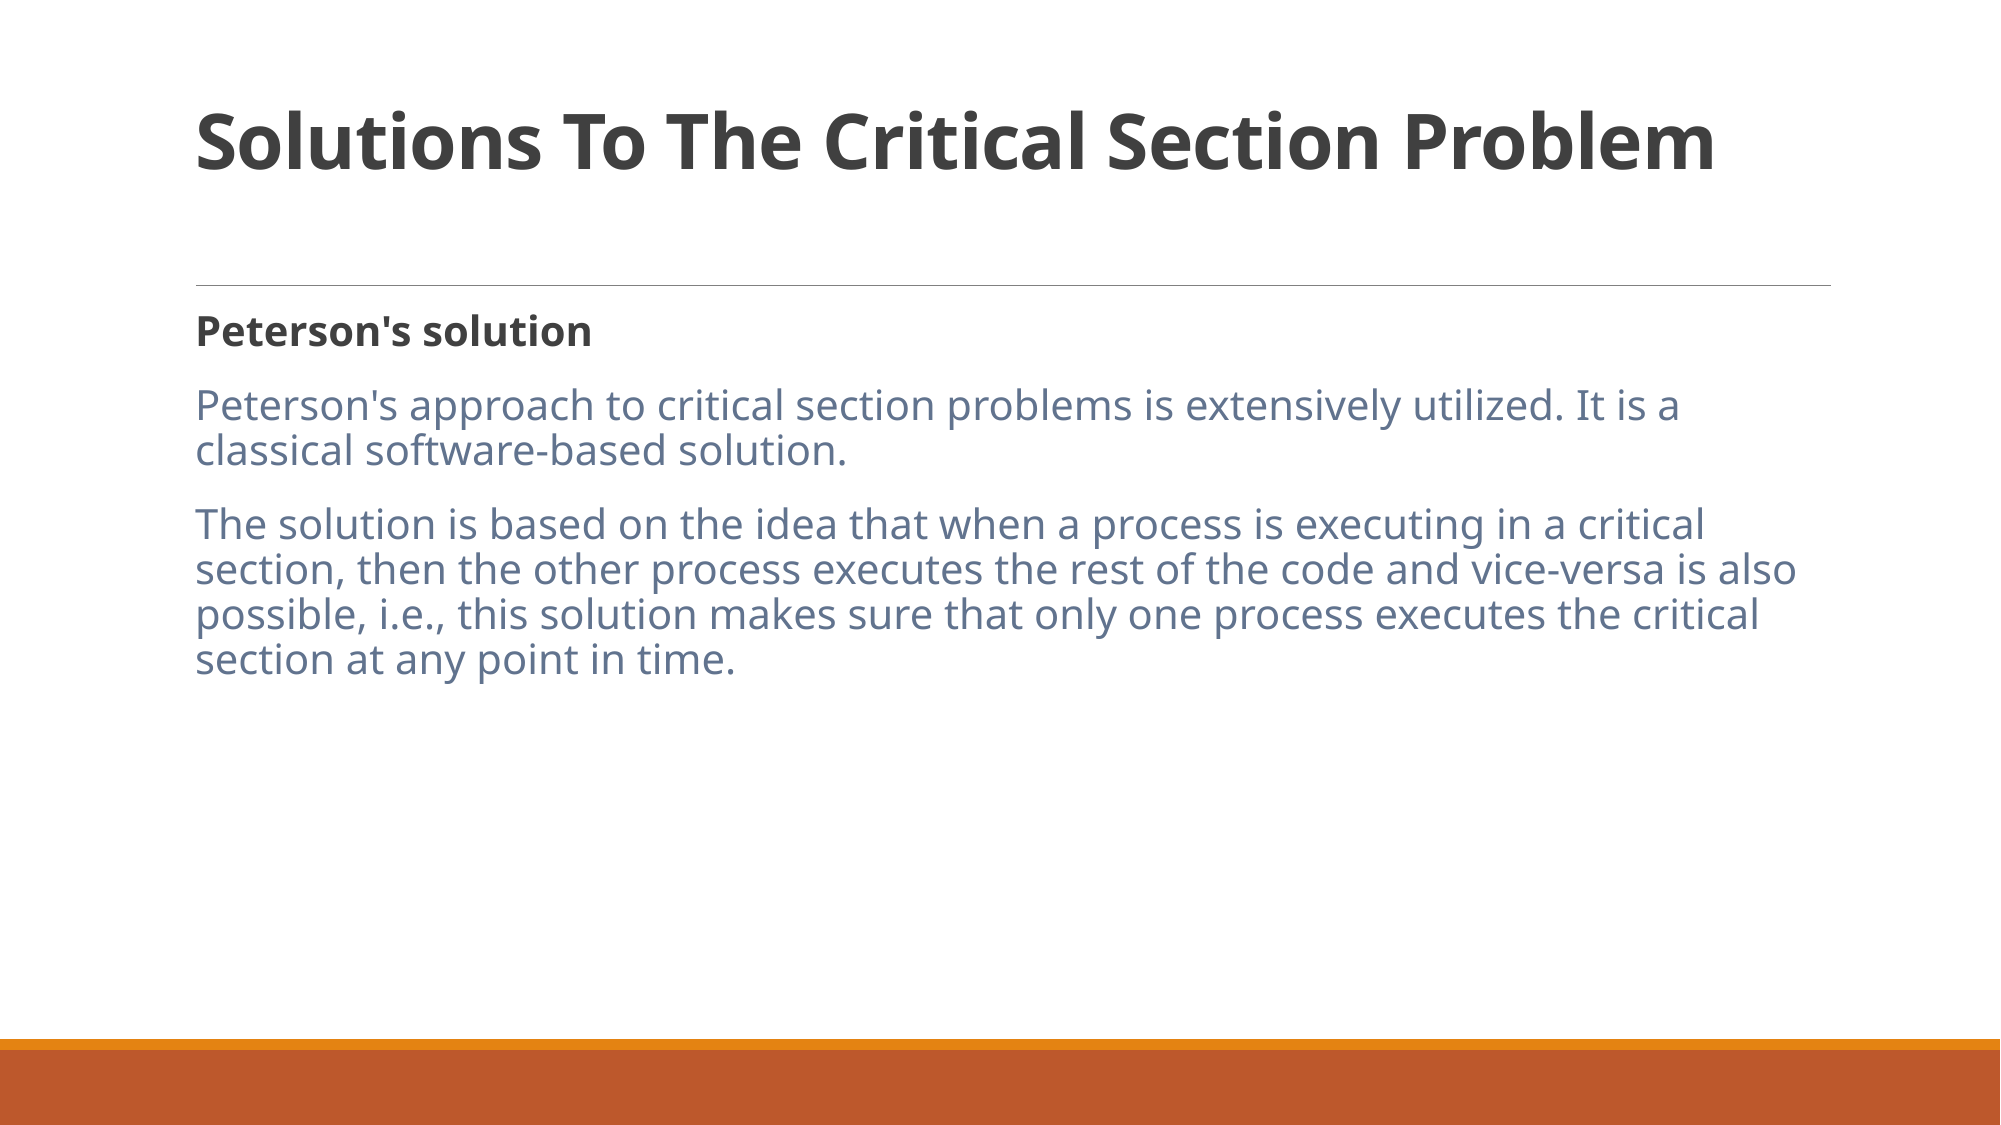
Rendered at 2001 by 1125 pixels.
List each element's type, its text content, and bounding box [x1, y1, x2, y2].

title Solutions To The Critical Section Problem [180, 47, 1830, 285]
list Peterson's solution Peterson's approach to critical section problems is extensively utilized. It is a classical software-based solution. The solution is based on the idea that when a process is executing in a critical section, then the other process executes the rest of the code and vice-versa is also possible, i.e., this solution makes sure that only one process executes the critical section at any point in time. [180, 302, 1830, 963]
